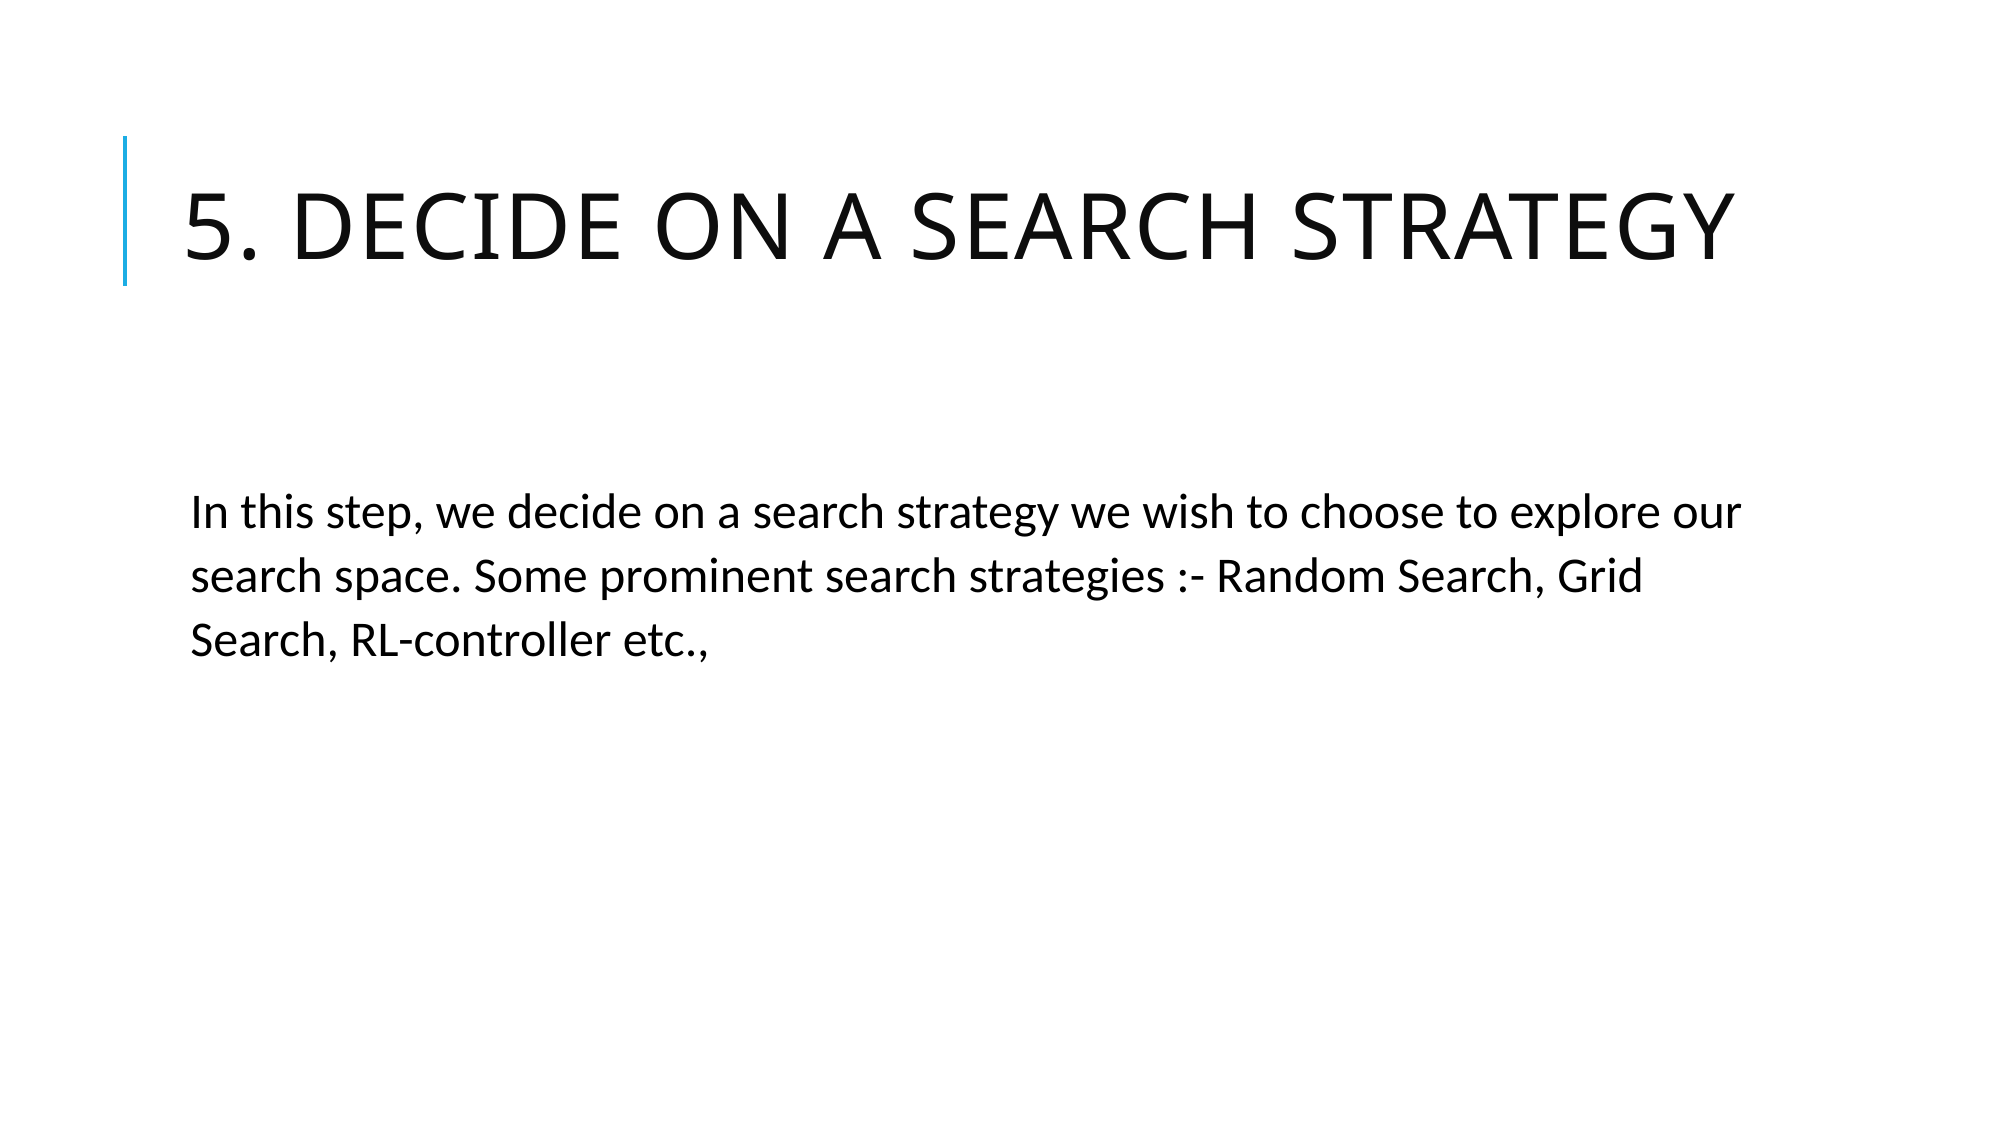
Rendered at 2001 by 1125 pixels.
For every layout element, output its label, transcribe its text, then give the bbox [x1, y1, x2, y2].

title 5. Decide on a search strategy [168, 96, 1763, 342]
list In this step, we decide on a search strategy we wish to choose to explore our search space. Some prominent search strategies :- Random Search, Grid Search, RL-controller etc., [168, 375, 1763, 1035]
